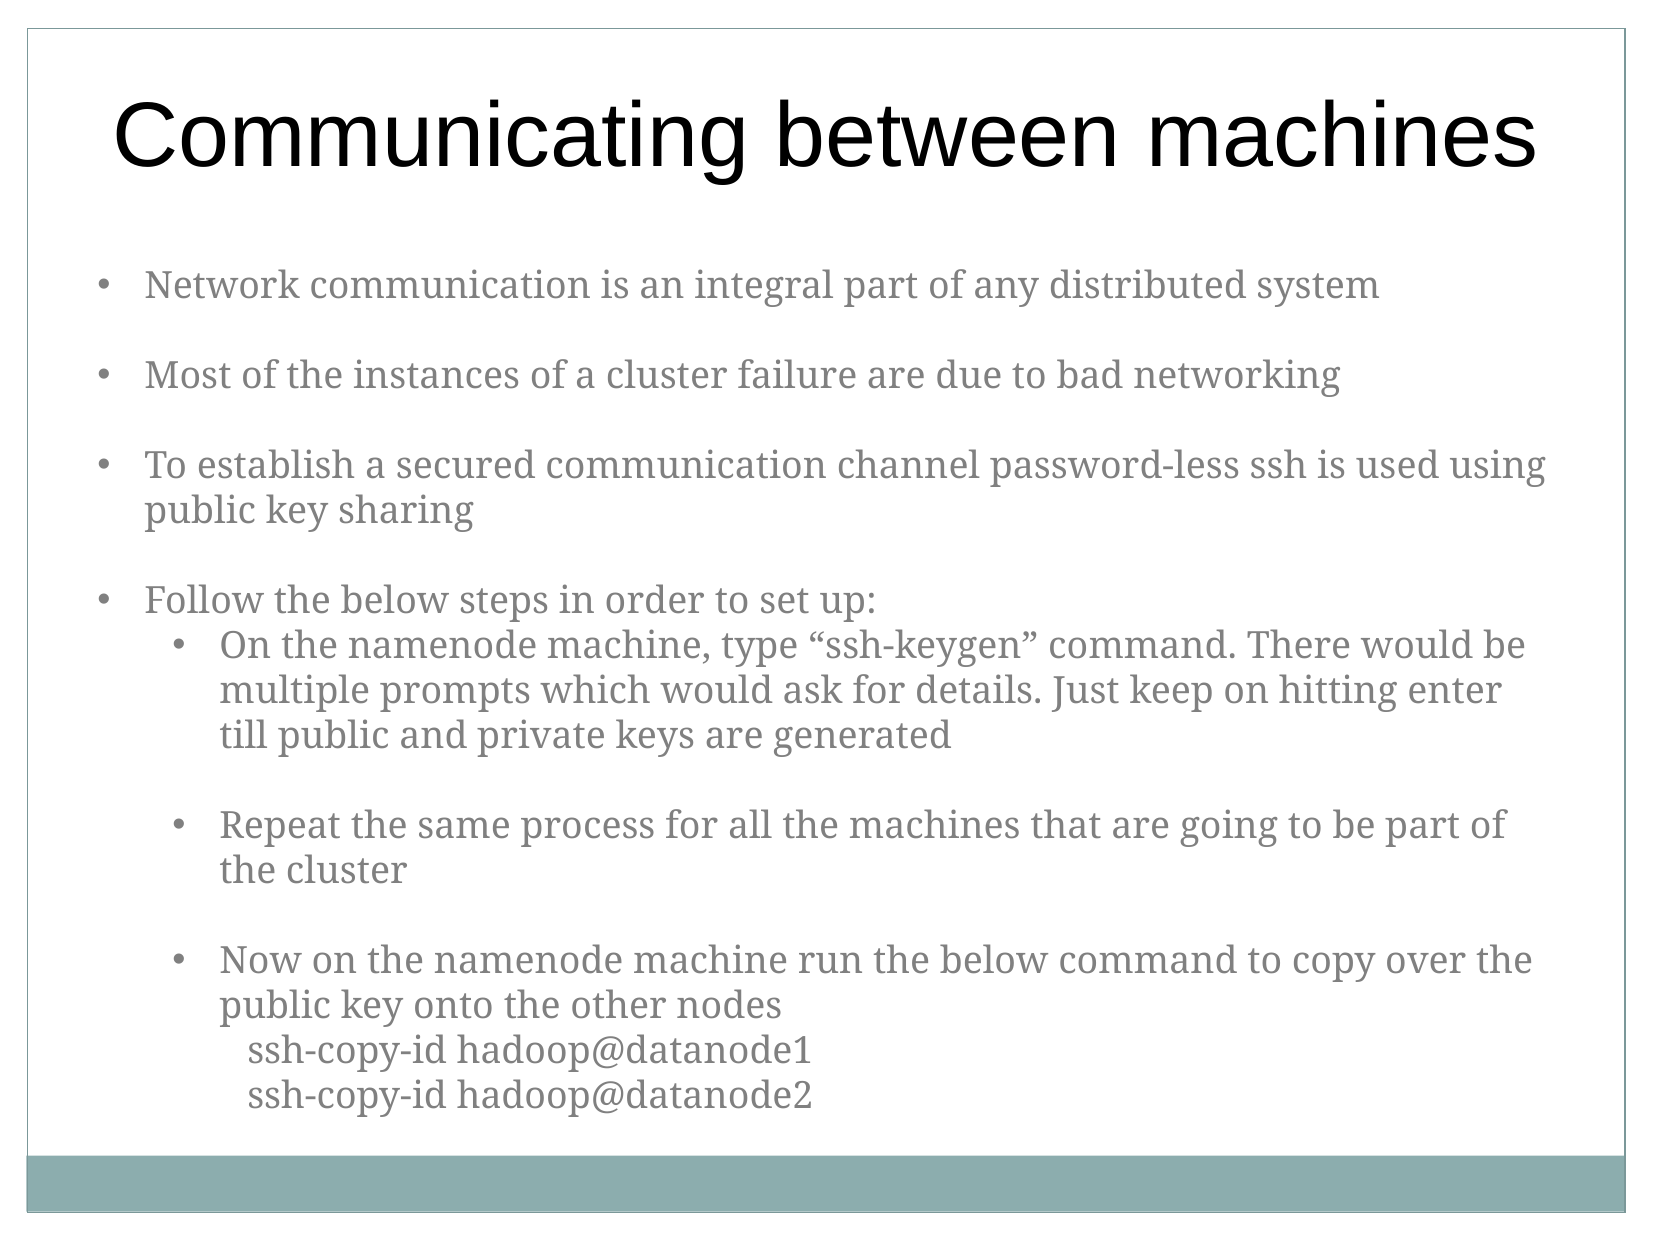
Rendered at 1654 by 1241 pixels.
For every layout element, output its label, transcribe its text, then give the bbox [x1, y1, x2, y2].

text_box Network communication is an integral part of any distributed system Most of the instances of a cluster failure are due to bad networking To establish a secured communication channel password-less ssh is used using public key sharing Follow the below steps in order to set up: On the namenode machine, type “ssh-keygen” command. There would be multiple prompts which would ask for details. Just keep on hitting enter till public and private keys are generated Repeat the same process for all the machines that are going to be part of the cluster Now on the namenode machine run the below command to copy over the public key onto the other nodes ssh-copy-id hadoop@datanode1 ssh-copy-id hadoop@datanode2 [82, 253, 1571, 1124]
text_box Communicating between machines [82, 49, 1571, 211]
